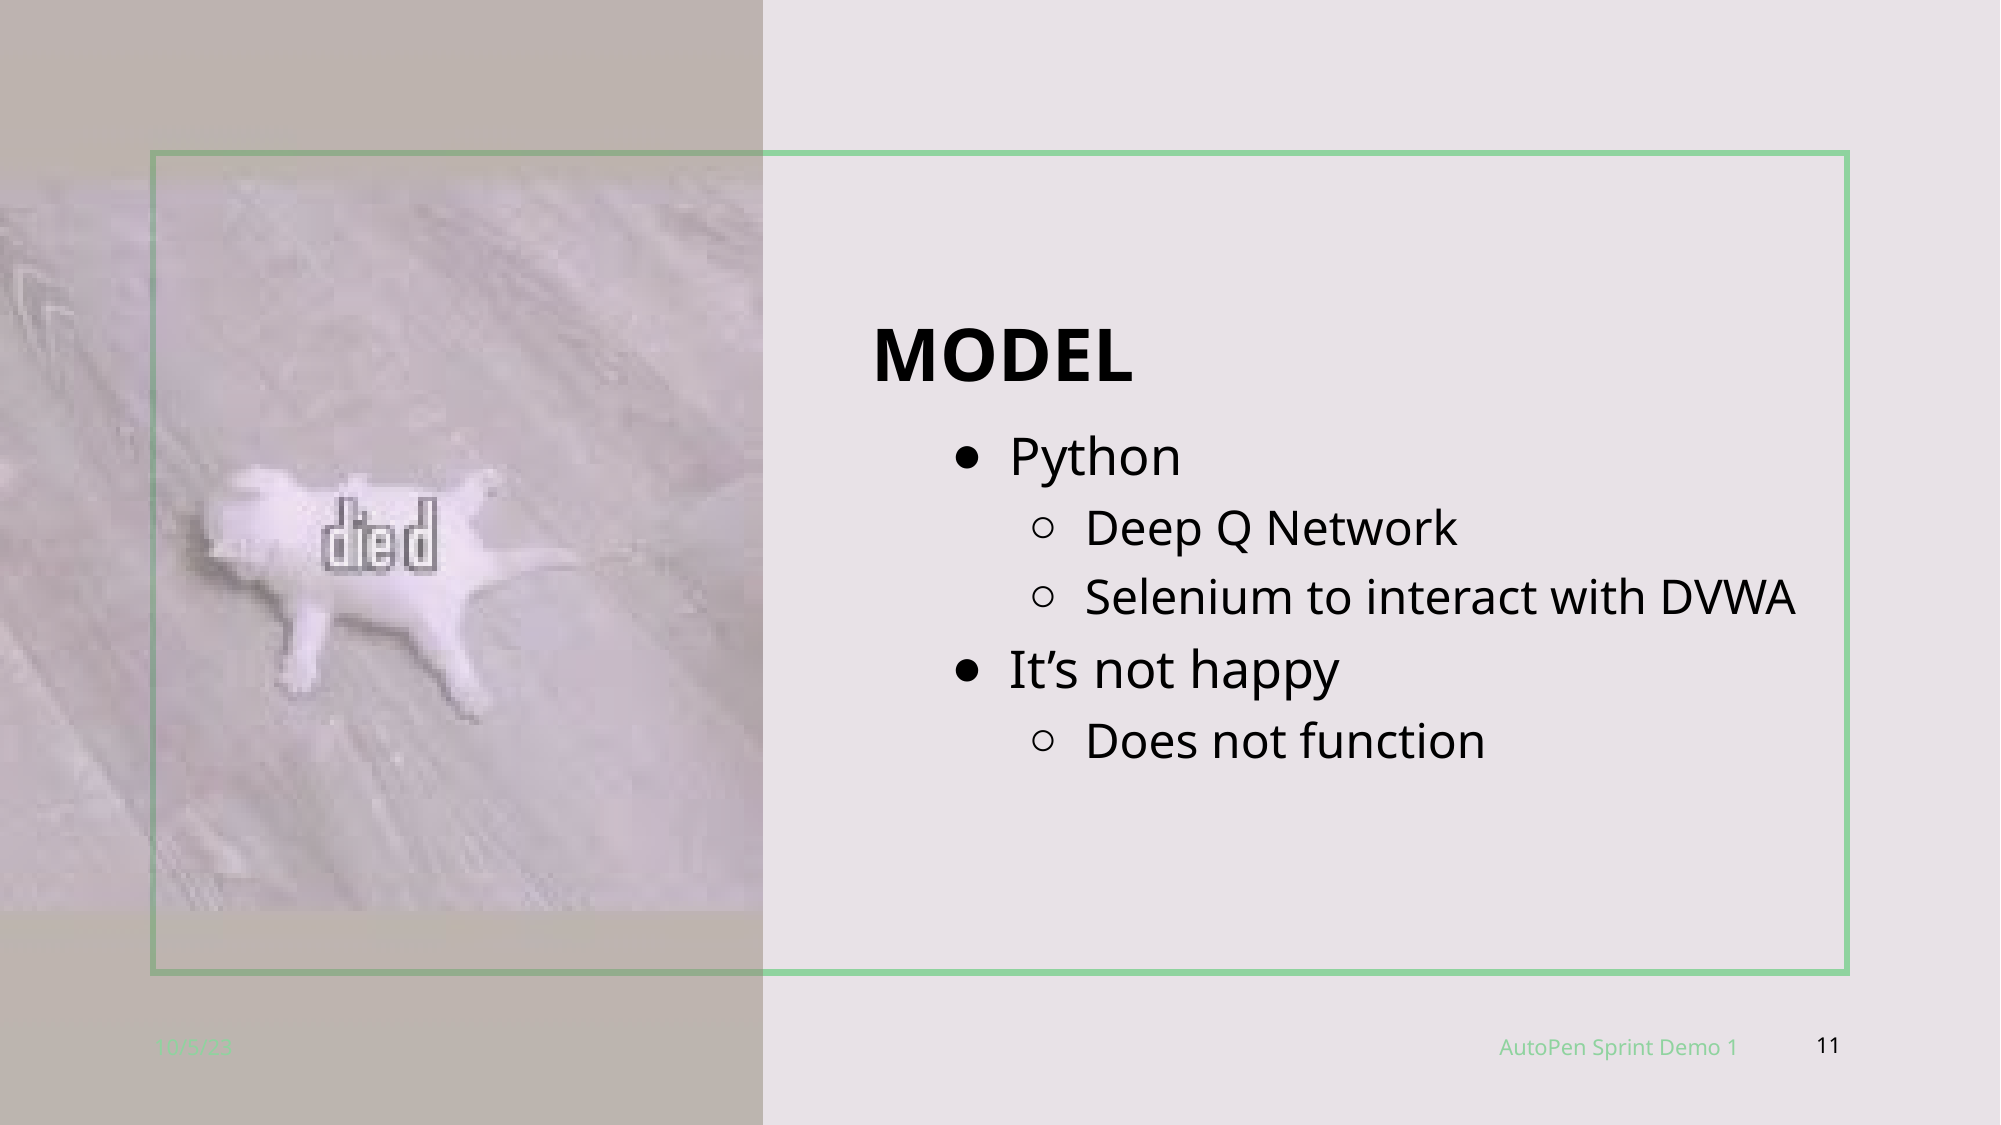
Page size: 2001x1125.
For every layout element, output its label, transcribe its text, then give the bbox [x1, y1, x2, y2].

footer AutoPen Sprint Demo 1 [1195, 1016, 1754, 1077]
title MODEL [856, 142, 1316, 404]
slide_number ‹#› [1754, 1016, 1857, 1077]
list Python Deep Q Network Selenium to interact with DVWA It’s not happy Does not function [919, 403, 1857, 1125]
picture [0, 0, 763, 1125]
